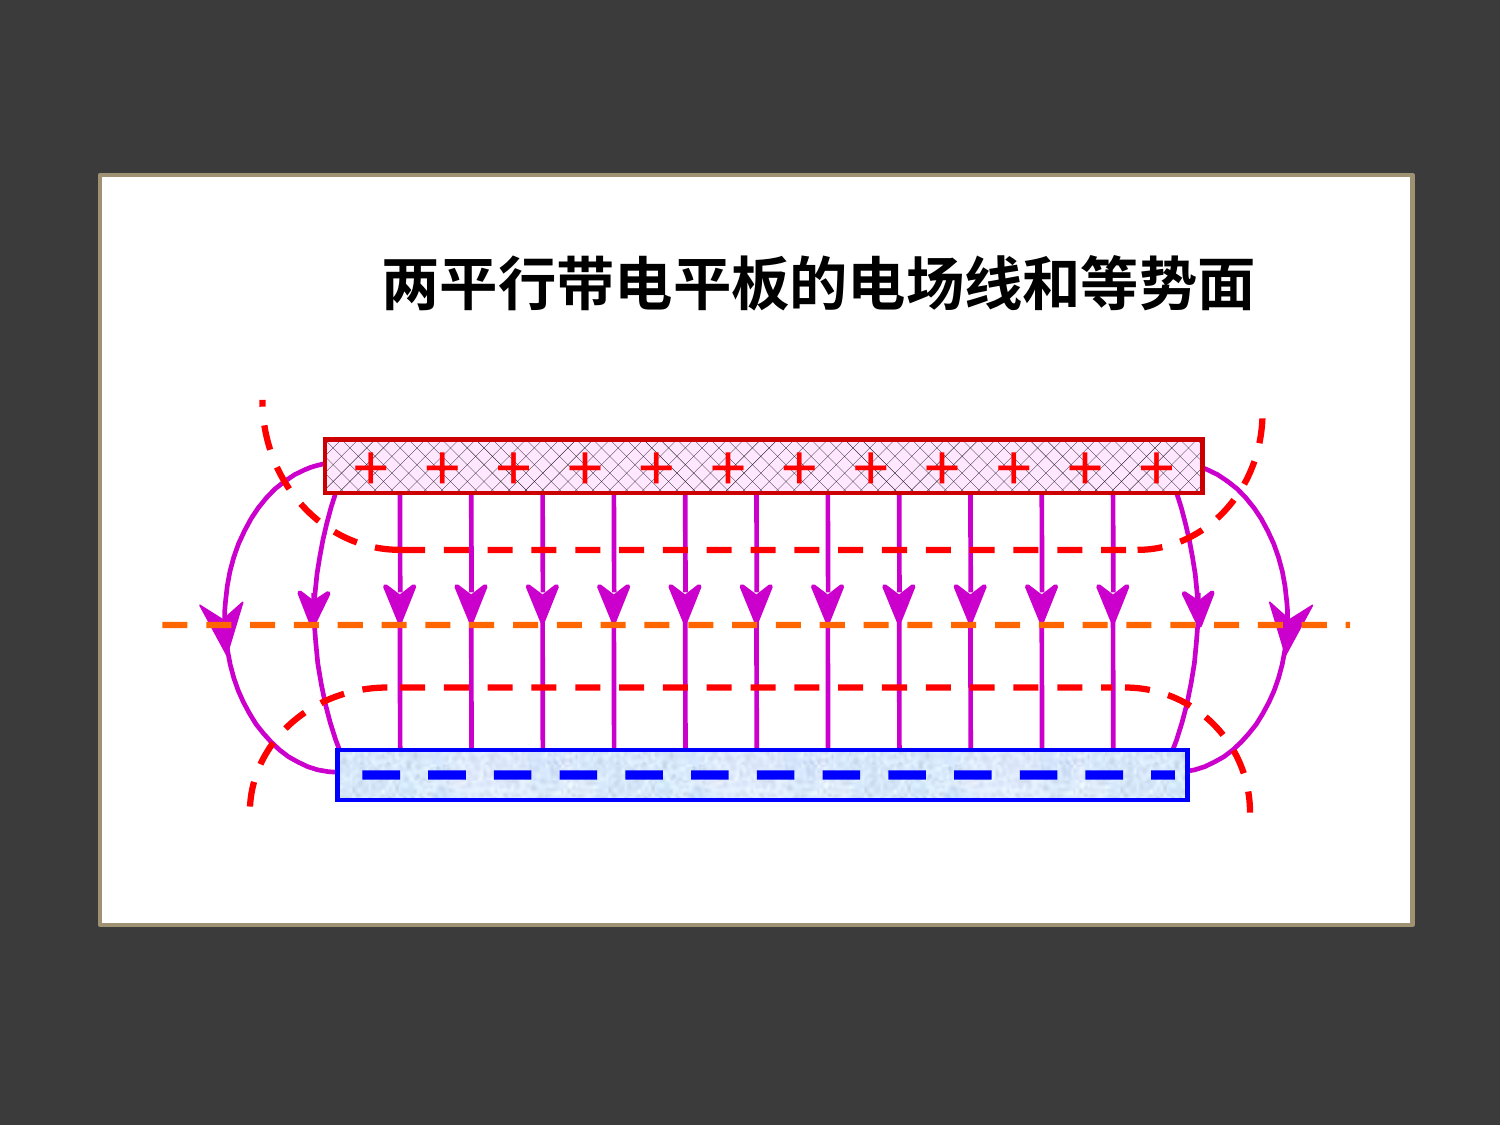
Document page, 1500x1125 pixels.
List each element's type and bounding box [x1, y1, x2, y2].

text_box [162, 399, 1351, 813]
text_box [99, 174, 1413, 926]
